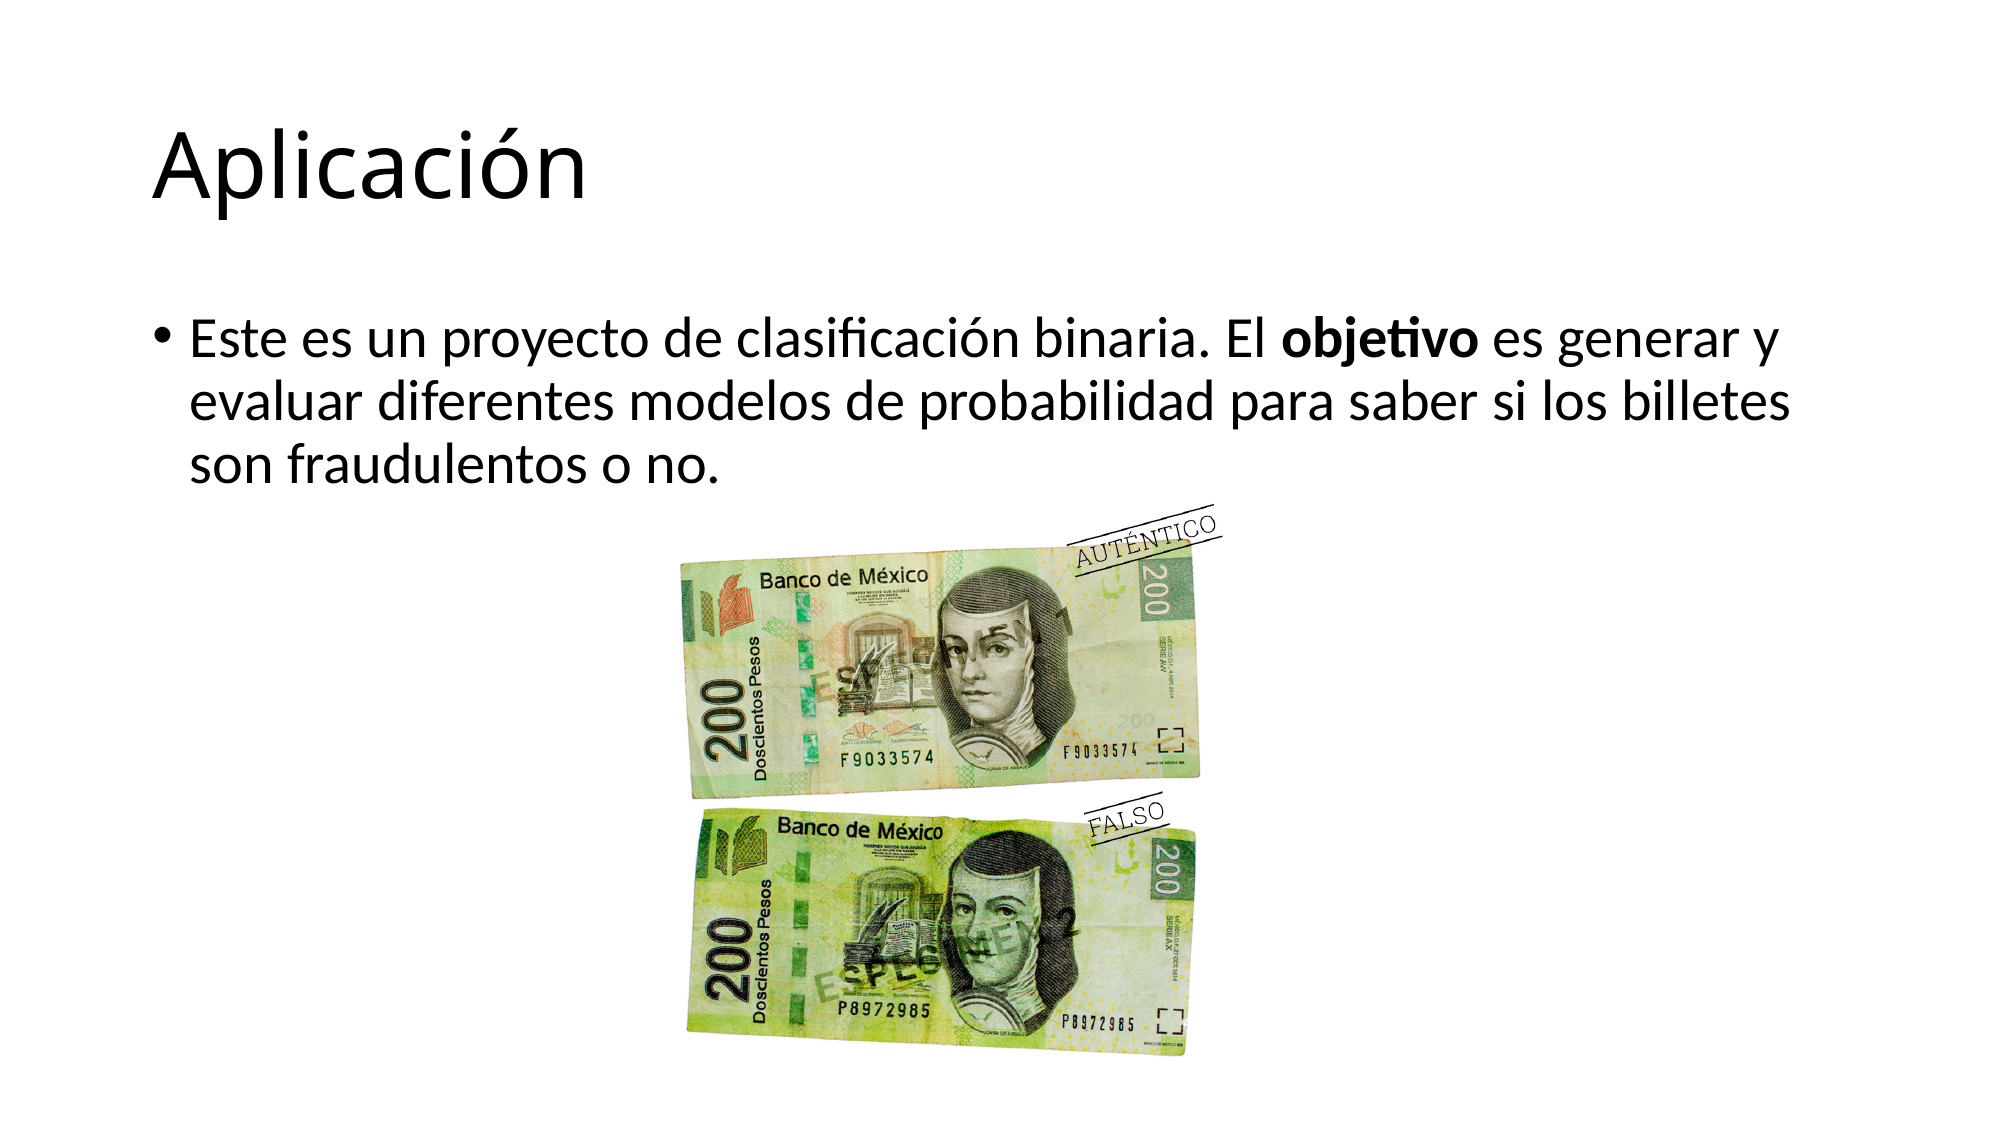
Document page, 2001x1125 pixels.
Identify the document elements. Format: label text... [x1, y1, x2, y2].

list Este es un proyecto de clasificación binaria. El objetivo es generar y evaluar diferentes modelos de probabilidad para saber si los billetes son fraudulentos o no. [137, 299, 1863, 1014]
title Aplicación [137, 59, 1863, 278]
picture [680, 502, 1230, 1066]
